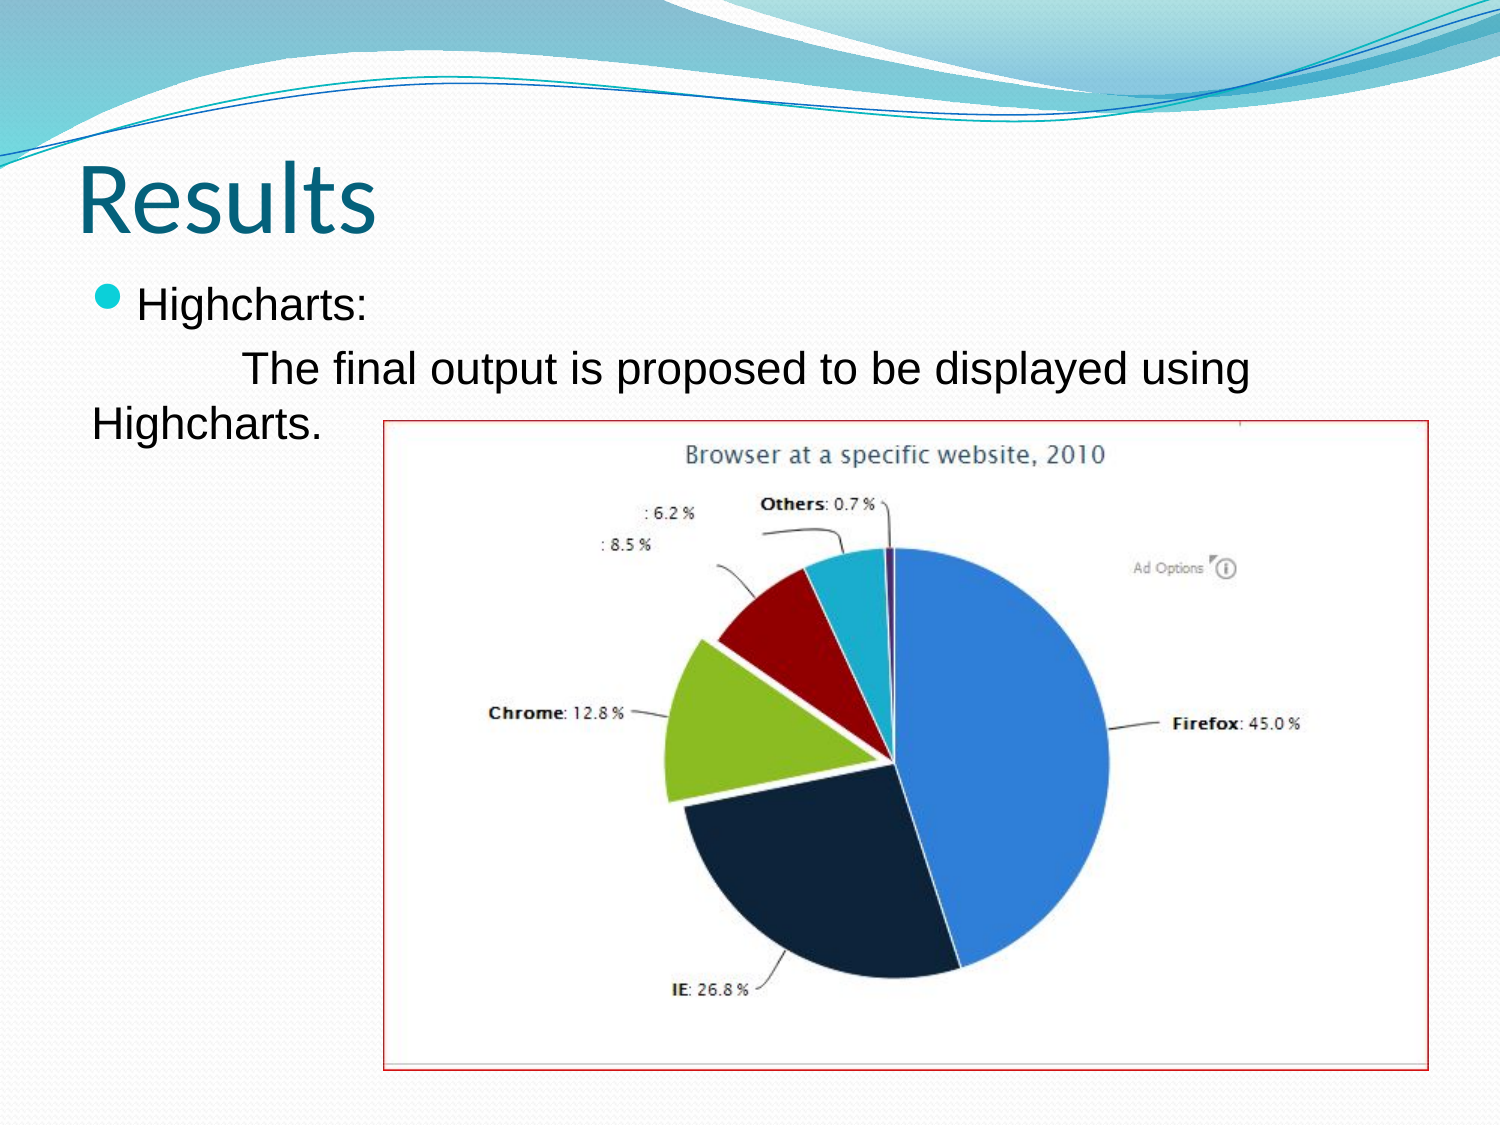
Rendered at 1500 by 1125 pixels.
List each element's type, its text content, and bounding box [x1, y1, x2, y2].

list Highcharts: The final output is proposed to be displayed using Highcharts. [76, 267, 1427, 988]
title Results [76, 66, 1427, 254]
picture [383, 420, 1429, 1071]
